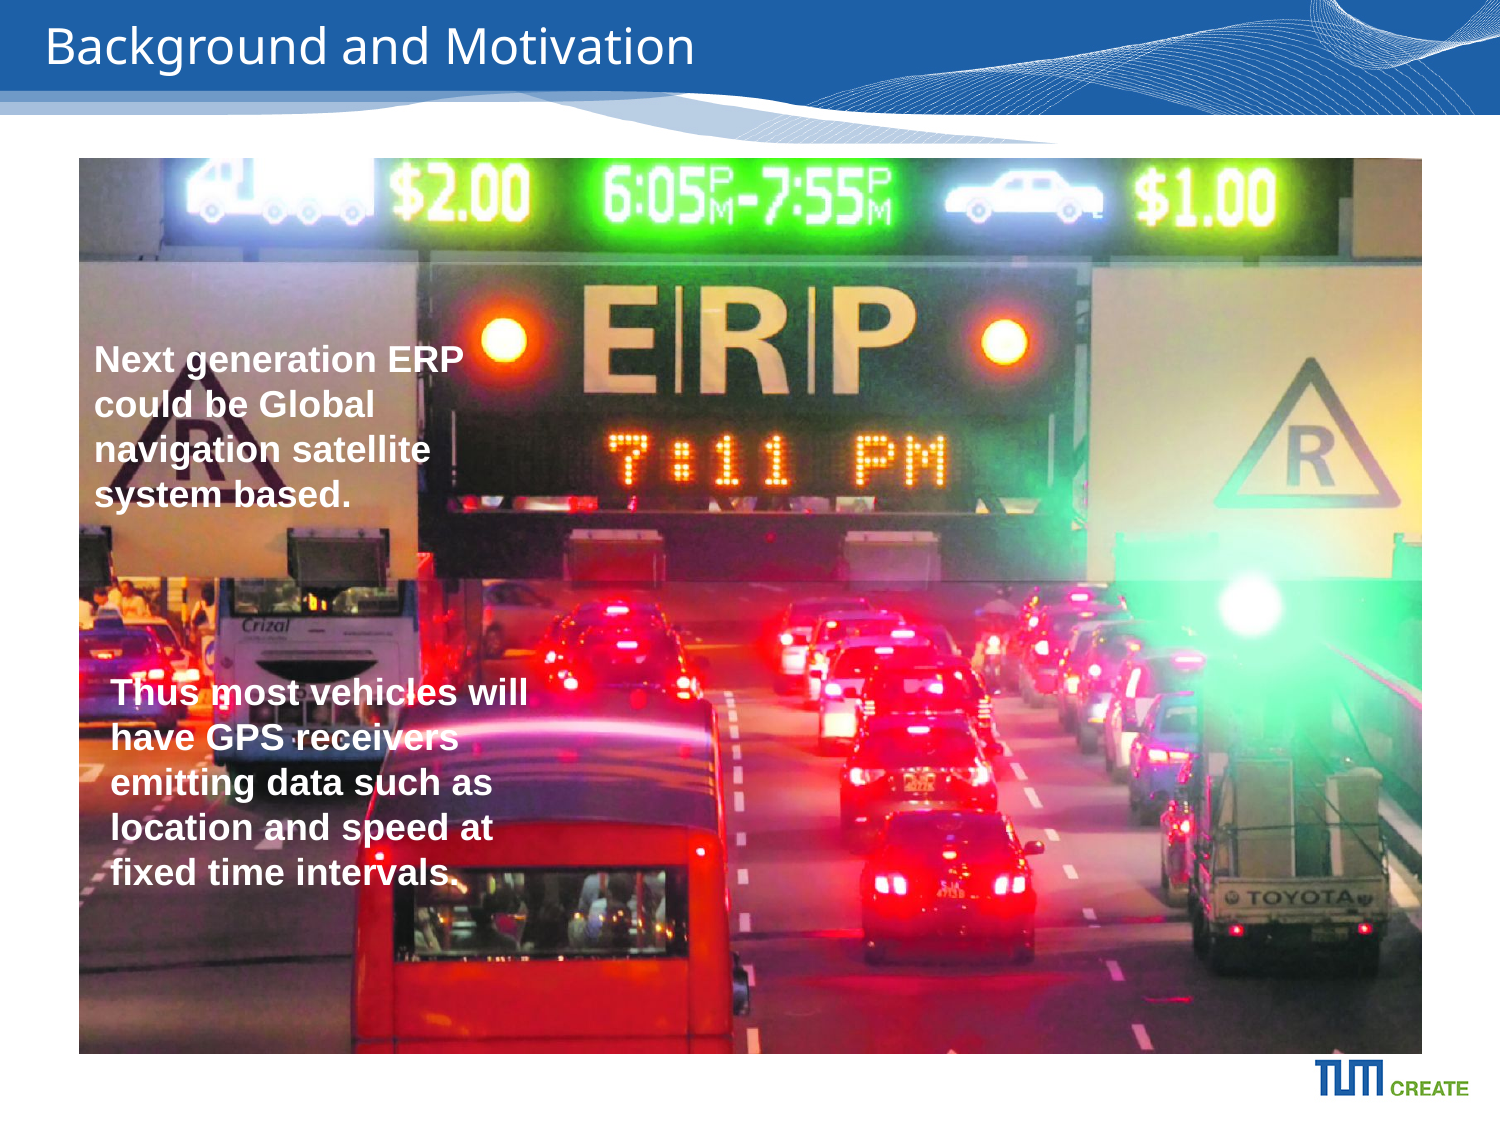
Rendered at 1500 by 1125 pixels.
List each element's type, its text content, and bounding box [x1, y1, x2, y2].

title Background and Motivation [29, 7, 1380, 79]
picture [0, 0, 1500, 1125]
